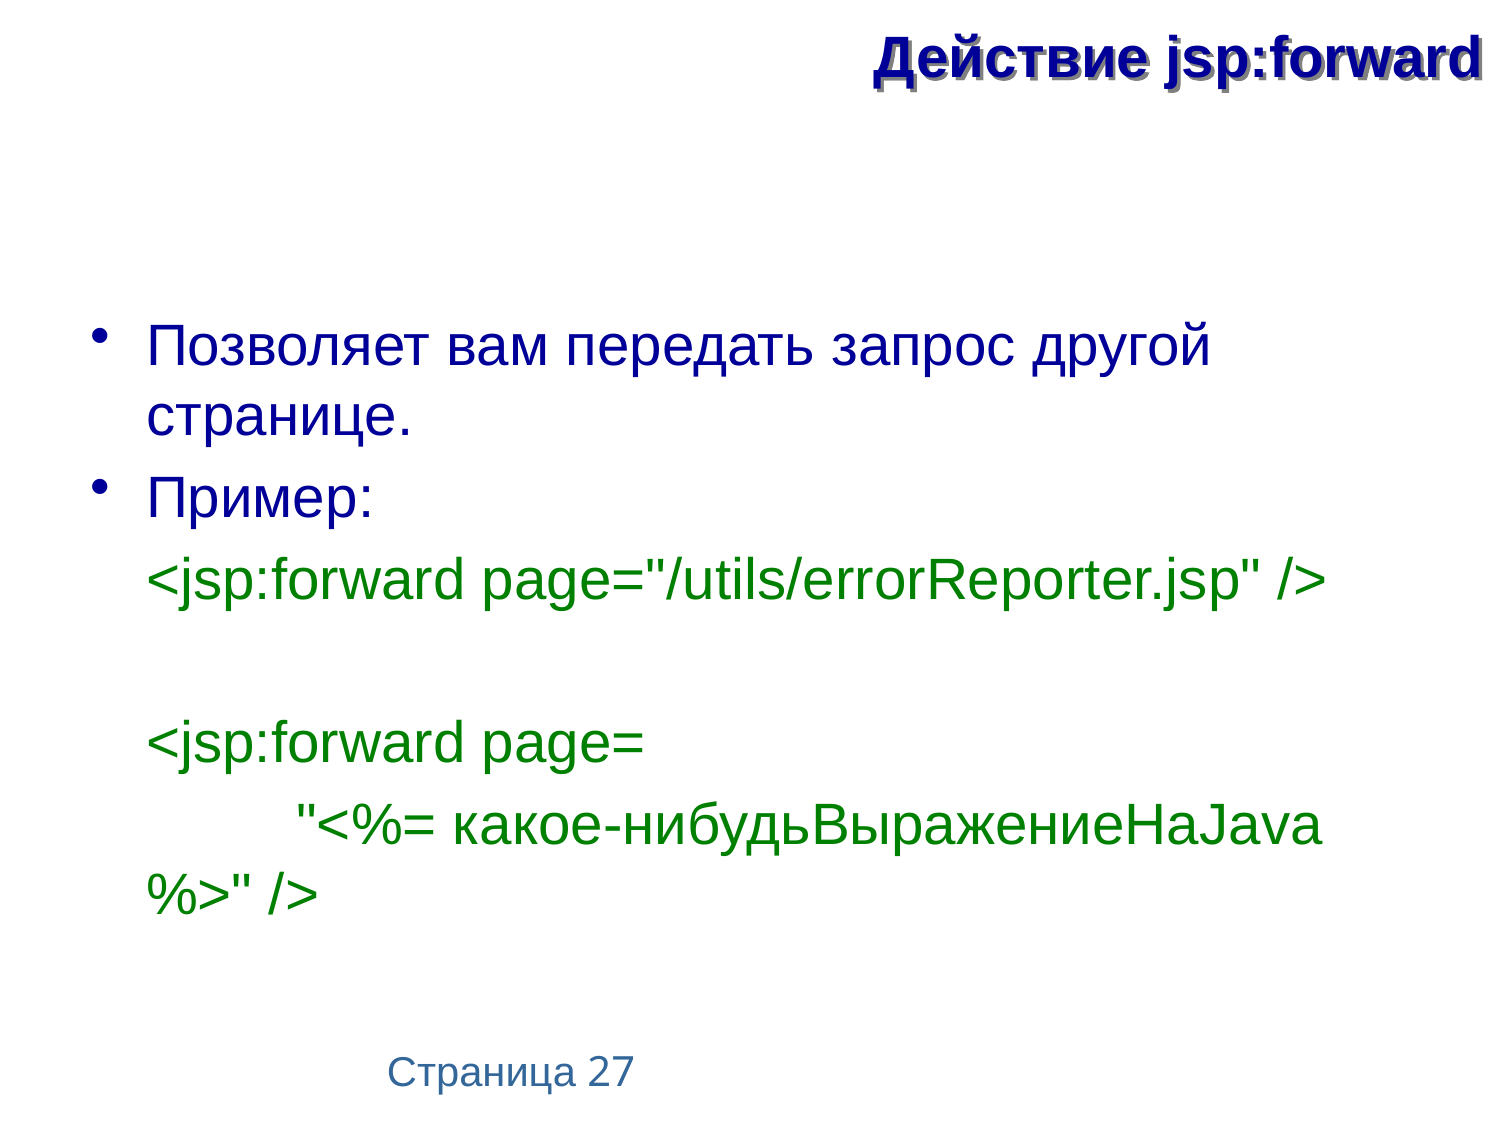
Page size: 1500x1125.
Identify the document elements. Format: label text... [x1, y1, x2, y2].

title Действие jsp:forward [0, 10, 1499, 99]
slide_number Страница 27 [371, 1034, 735, 1110]
list Позволяет вам передать запрос другой странице. Пример: <jsp:forward page="/utils/errorReporter.jsp" /> <jsp:forward page= "<%= какое-нибудьВыражениеНаJava %>" /> [75, 299, 1438, 1000]
